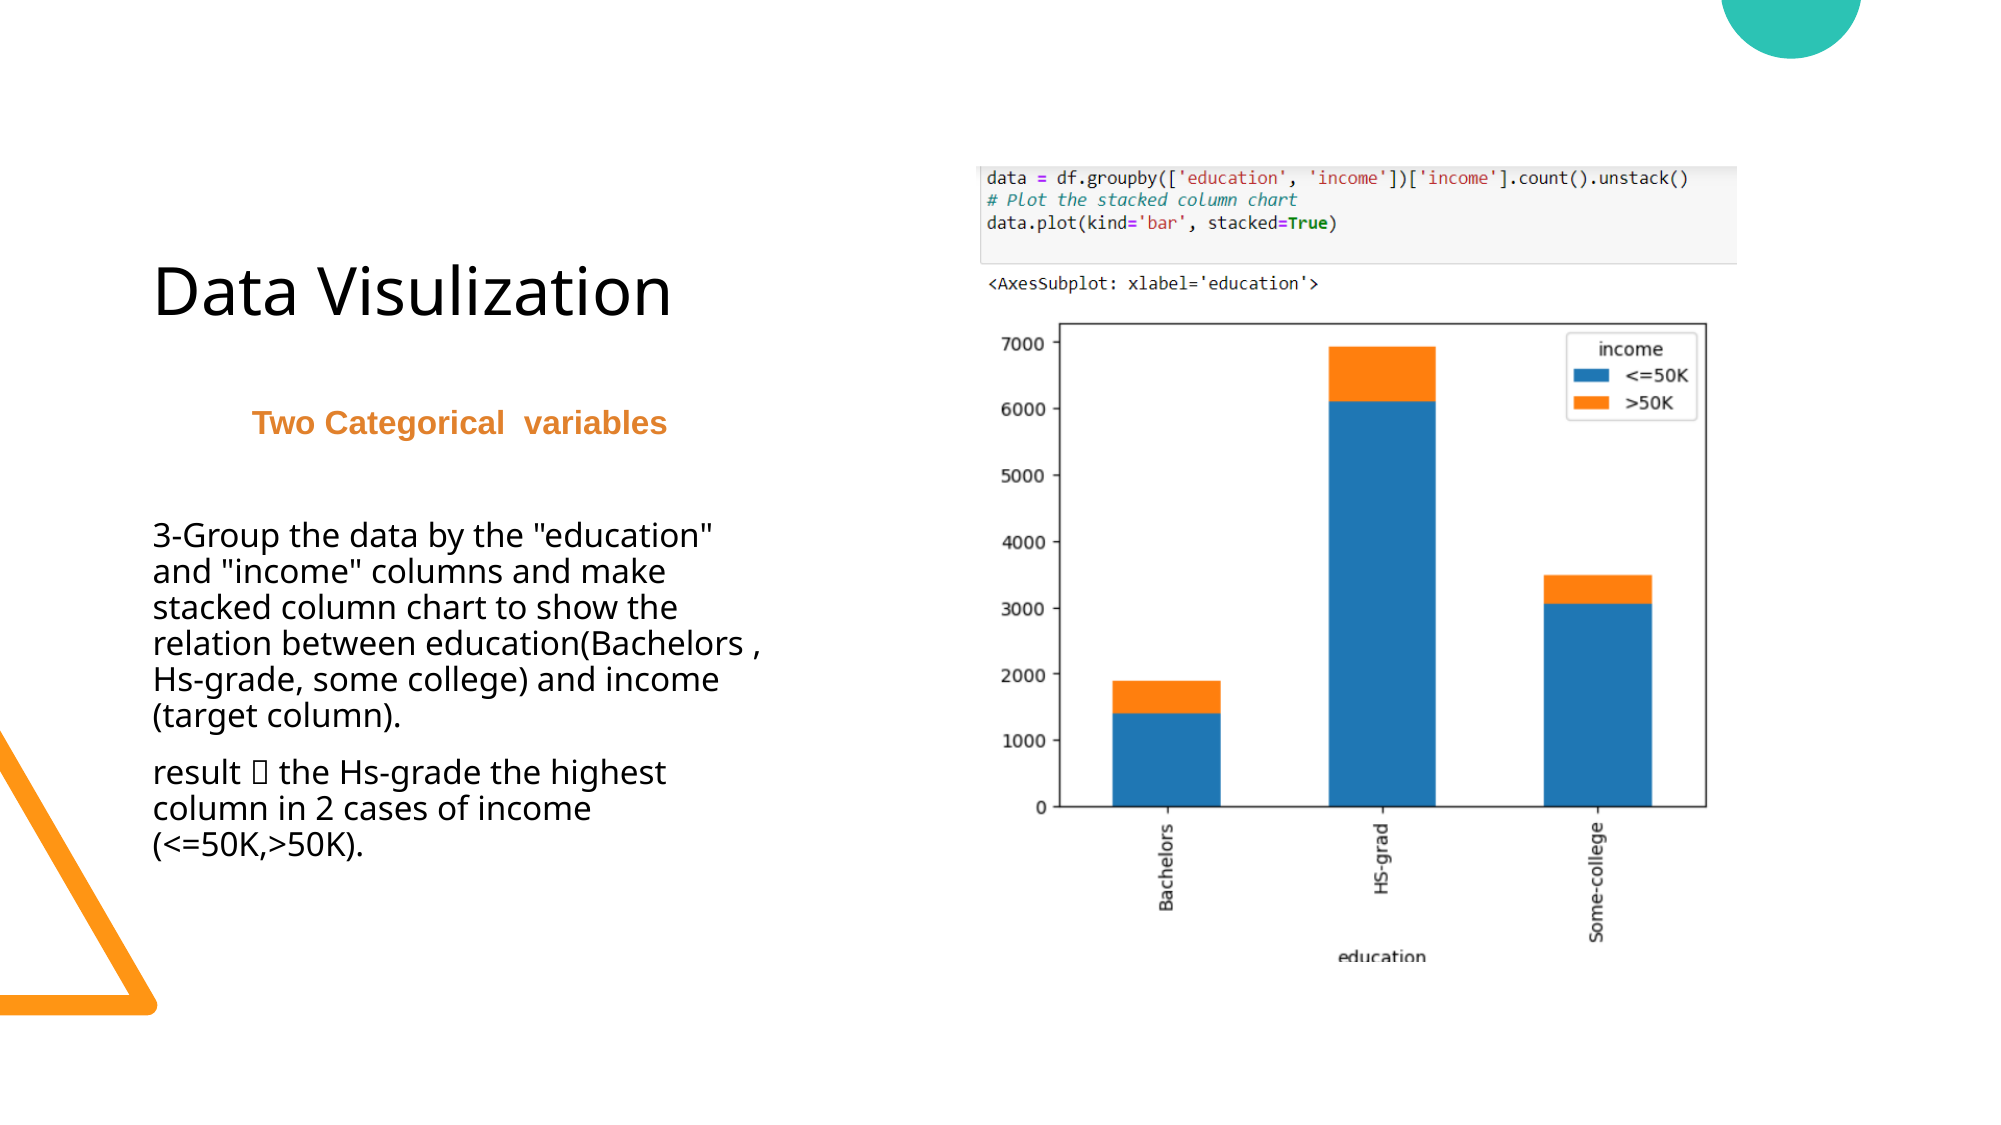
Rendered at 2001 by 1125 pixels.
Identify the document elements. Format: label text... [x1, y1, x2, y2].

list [976, 161, 1737, 962]
list Two Categorical variables 3-Group the data by the "education" and "income" columns and make stacked column chart to show the relation between education(Bachelors , Hs-grade, some college) and income (target column). result  the Hs-grade the highest column in 2 cases of income (<=50K,>50K). [137, 337, 783, 963]
title Data Visulization [137, 75, 783, 337]
